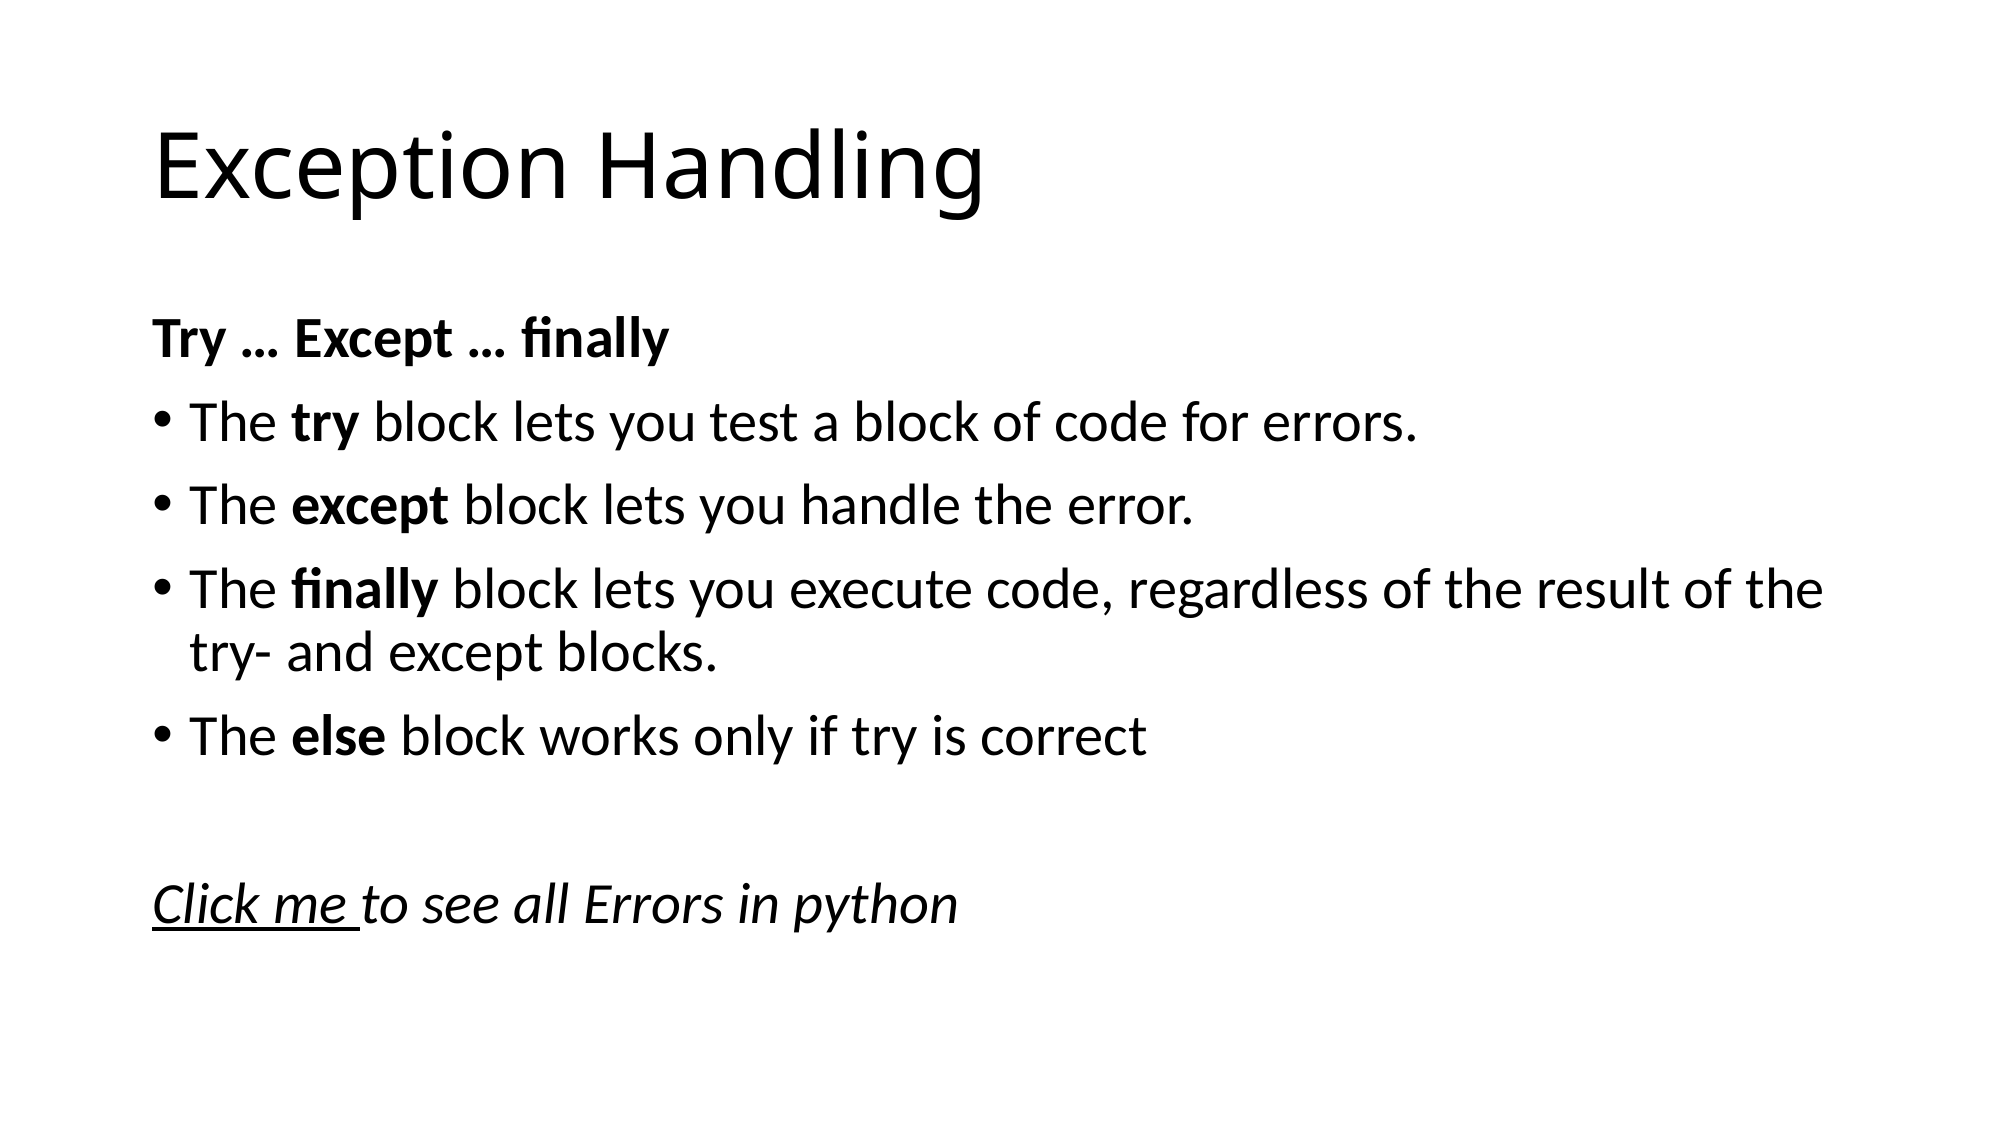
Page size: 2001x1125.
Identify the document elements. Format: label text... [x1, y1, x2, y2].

list Try … Except … finally The try block lets you test a block of code for errors. The except block lets you handle the error. The finally block lets you execute code, regardless of the result of the try- and except blocks. The else block works only if try is correct Click me to see all Errors in python [137, 299, 1863, 1014]
title Exception Handling [137, 59, 1863, 278]
